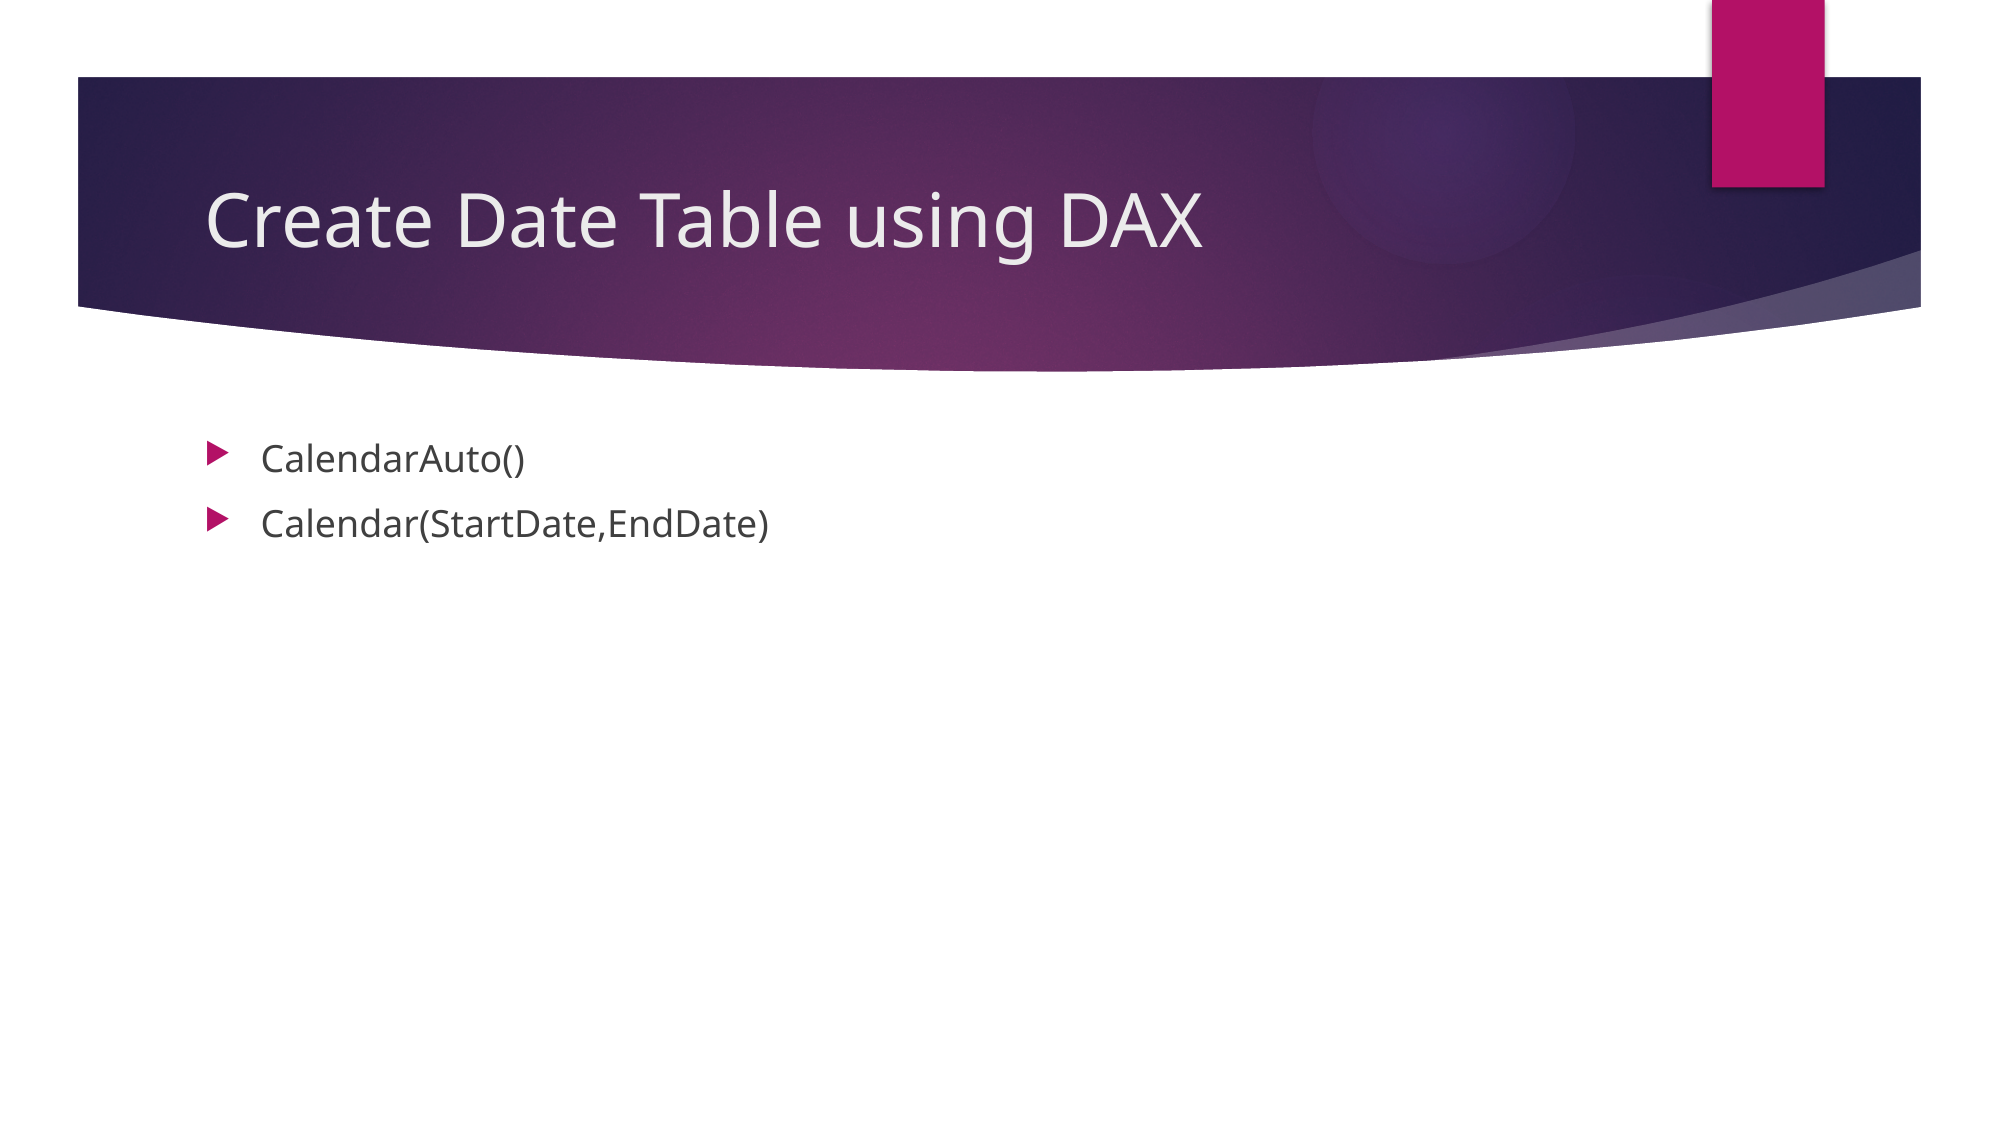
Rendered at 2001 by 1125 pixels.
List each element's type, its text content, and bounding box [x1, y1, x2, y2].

list CalendarAuto() Calendar(StartDate,EndDate) [189, 427, 1638, 988]
title Create Date Table using DAX [189, 159, 1627, 276]
